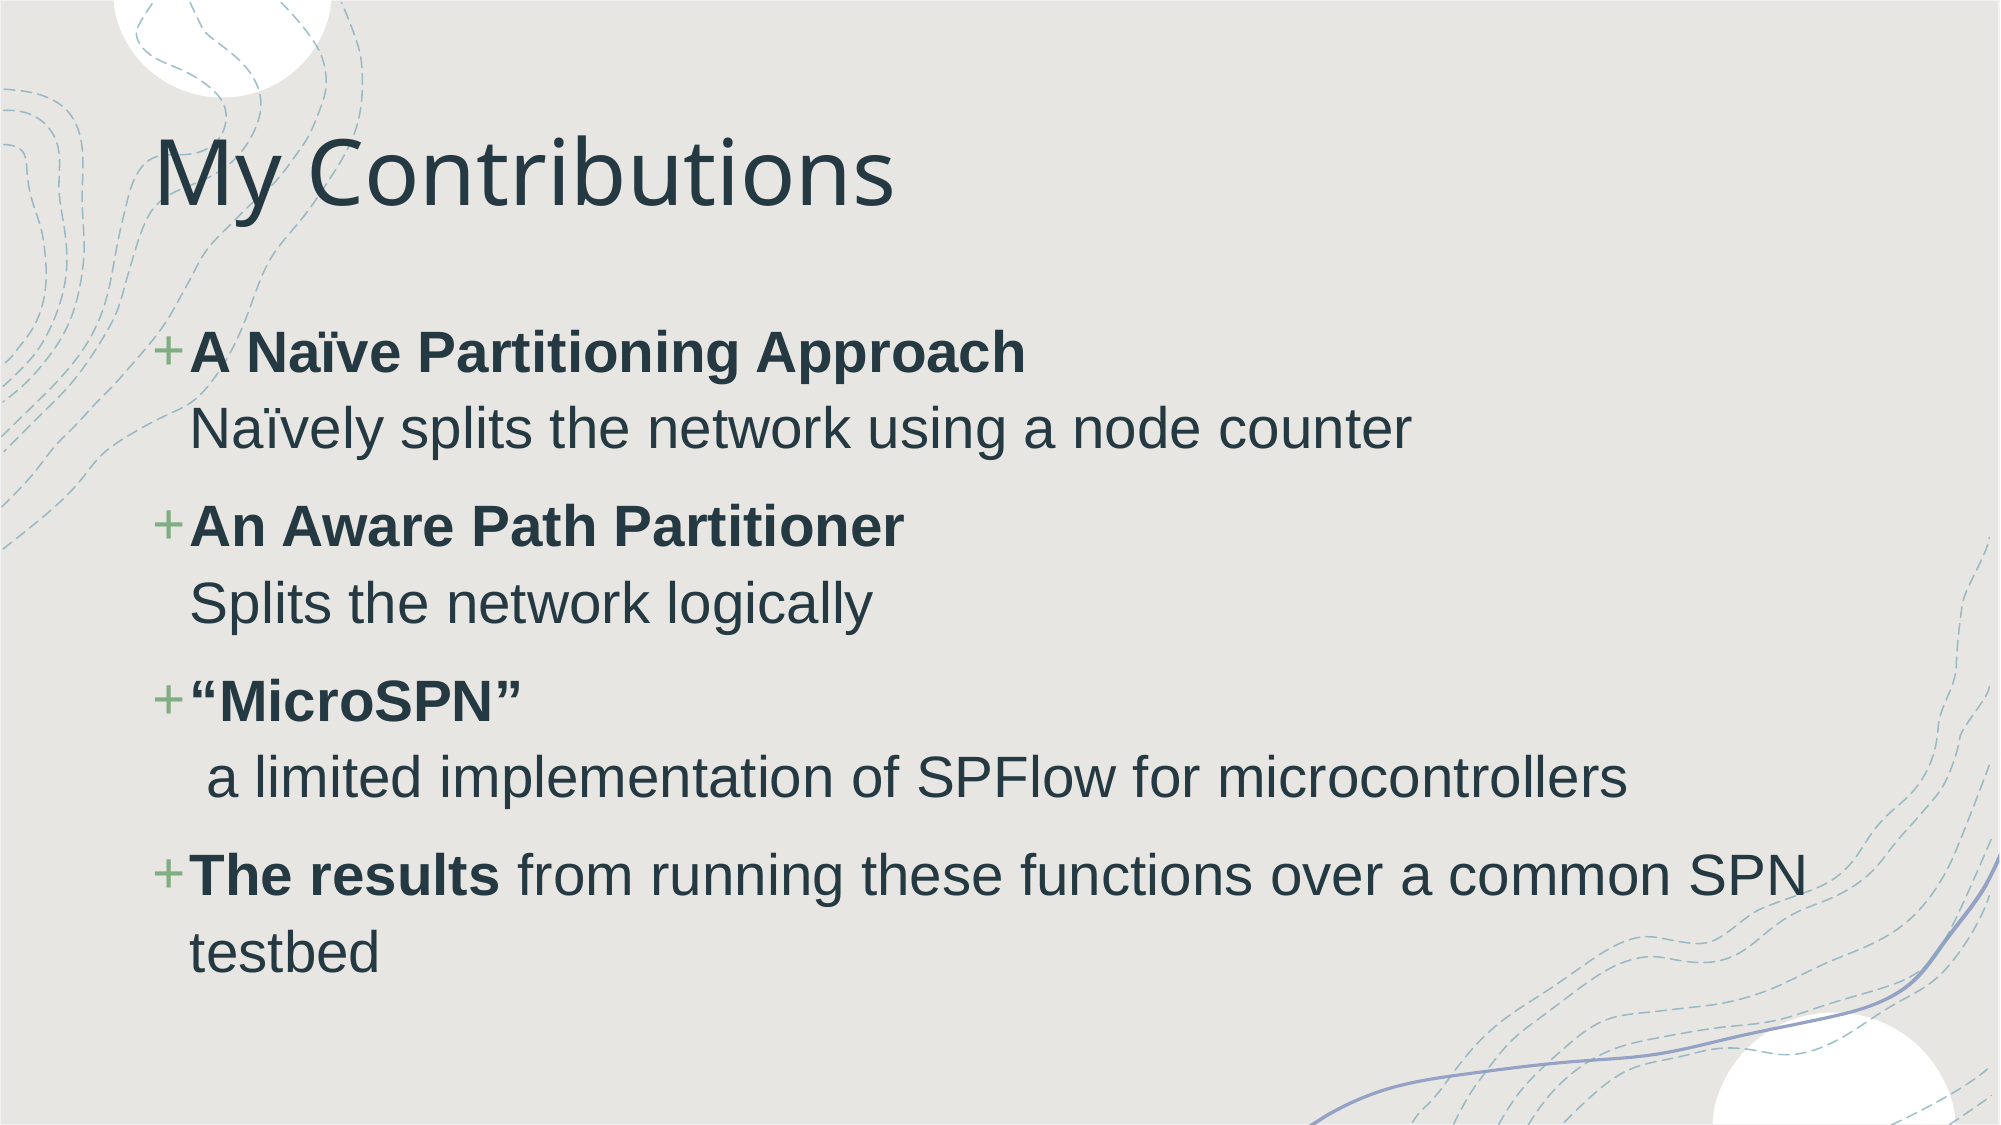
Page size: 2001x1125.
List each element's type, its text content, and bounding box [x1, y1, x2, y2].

title My Contributions [137, 59, 1863, 278]
list A Naïve Partitioning Approach Naïvely splits the network using a node counter An Aware Path Partitioner Splits the network logically “MicroSPN” a limited implementation of SPFlow for microcontrollers The results from running these functions over a common SPN testbed [137, 299, 1863, 1014]
